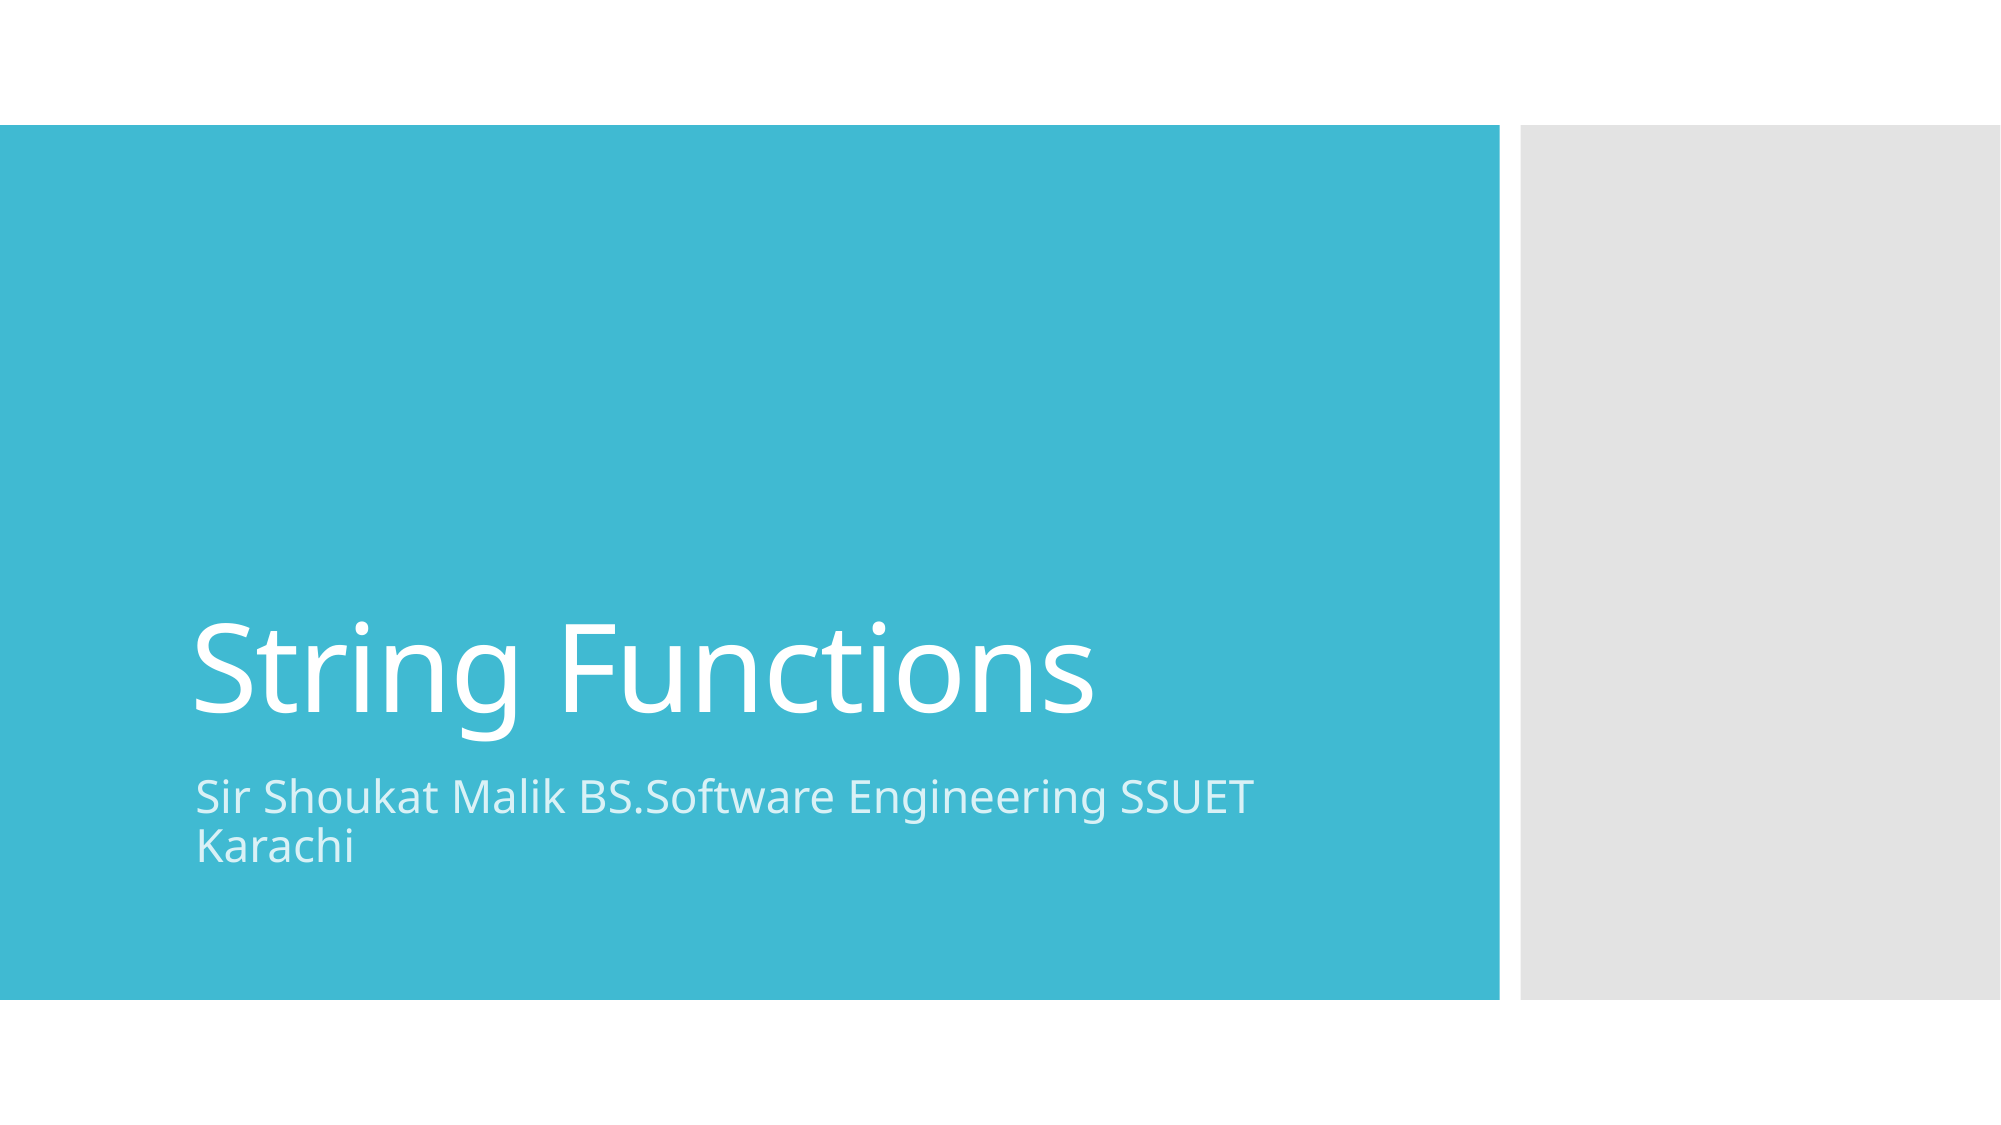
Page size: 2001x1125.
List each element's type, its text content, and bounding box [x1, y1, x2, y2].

title String Functions [175, 213, 1376, 747]
subtitle Sir Shoukat Malik BS.Software Engineering SSUET Karachi [180, 766, 1381, 917]
